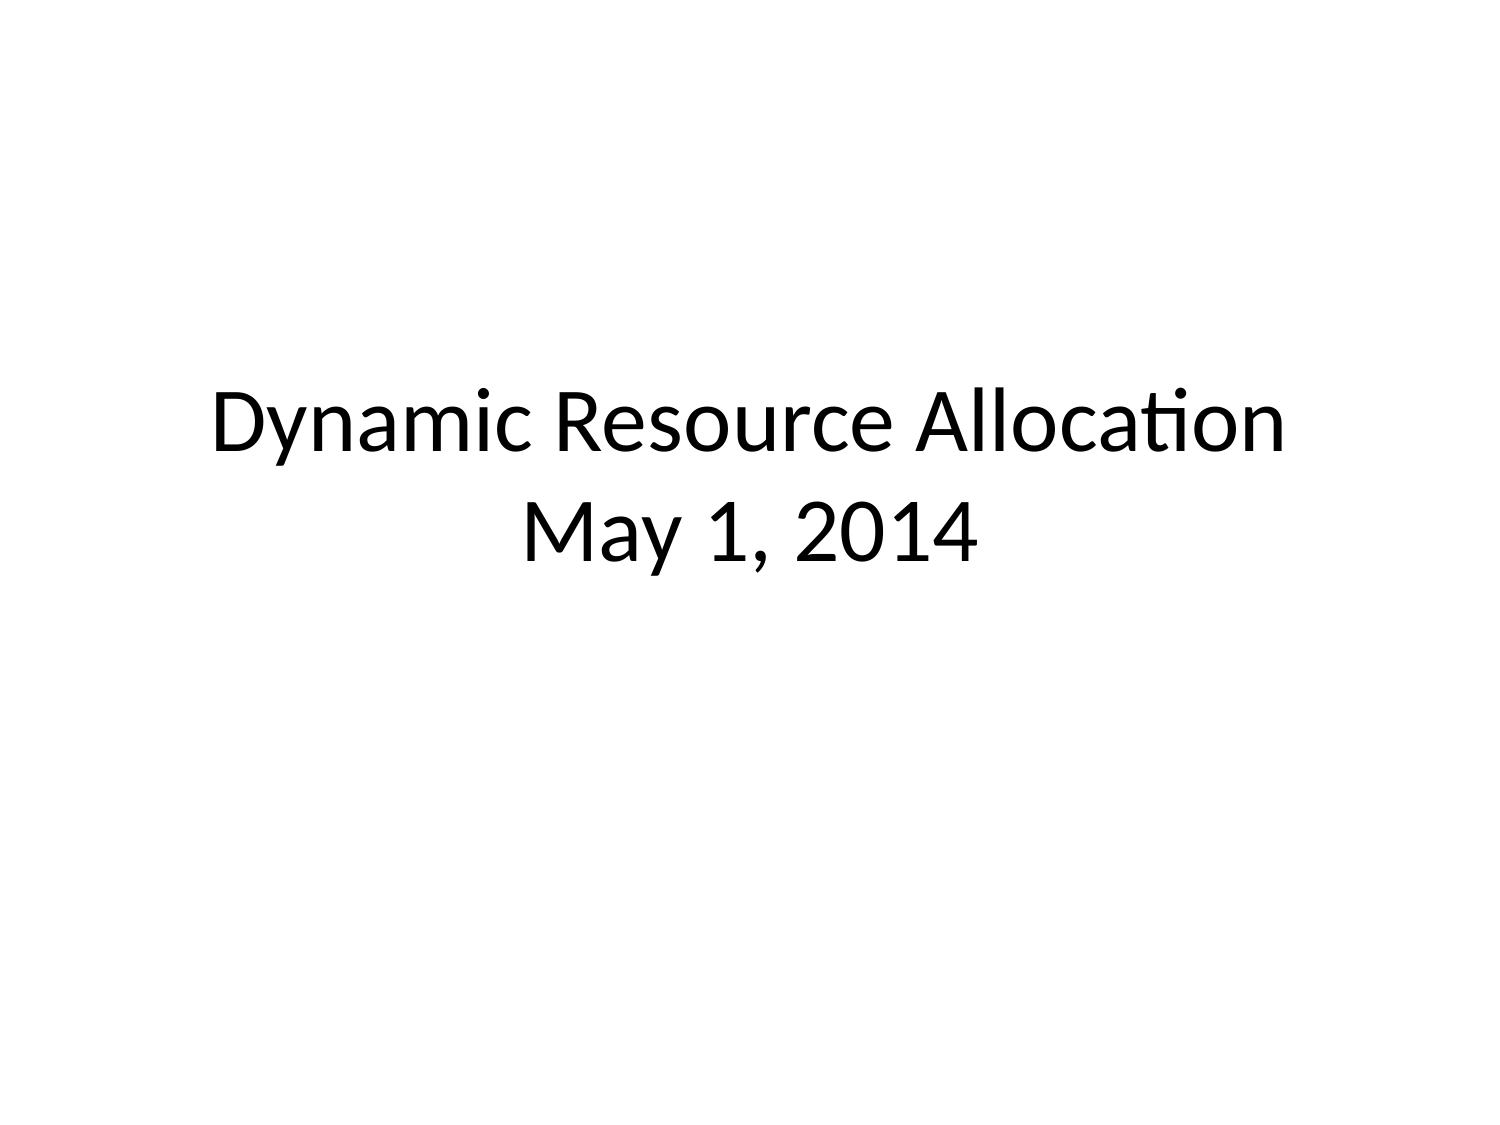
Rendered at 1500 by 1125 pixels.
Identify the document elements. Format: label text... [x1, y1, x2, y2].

title Dynamic Resource Allocation May 1, 2014 [112, 349, 1388, 591]
